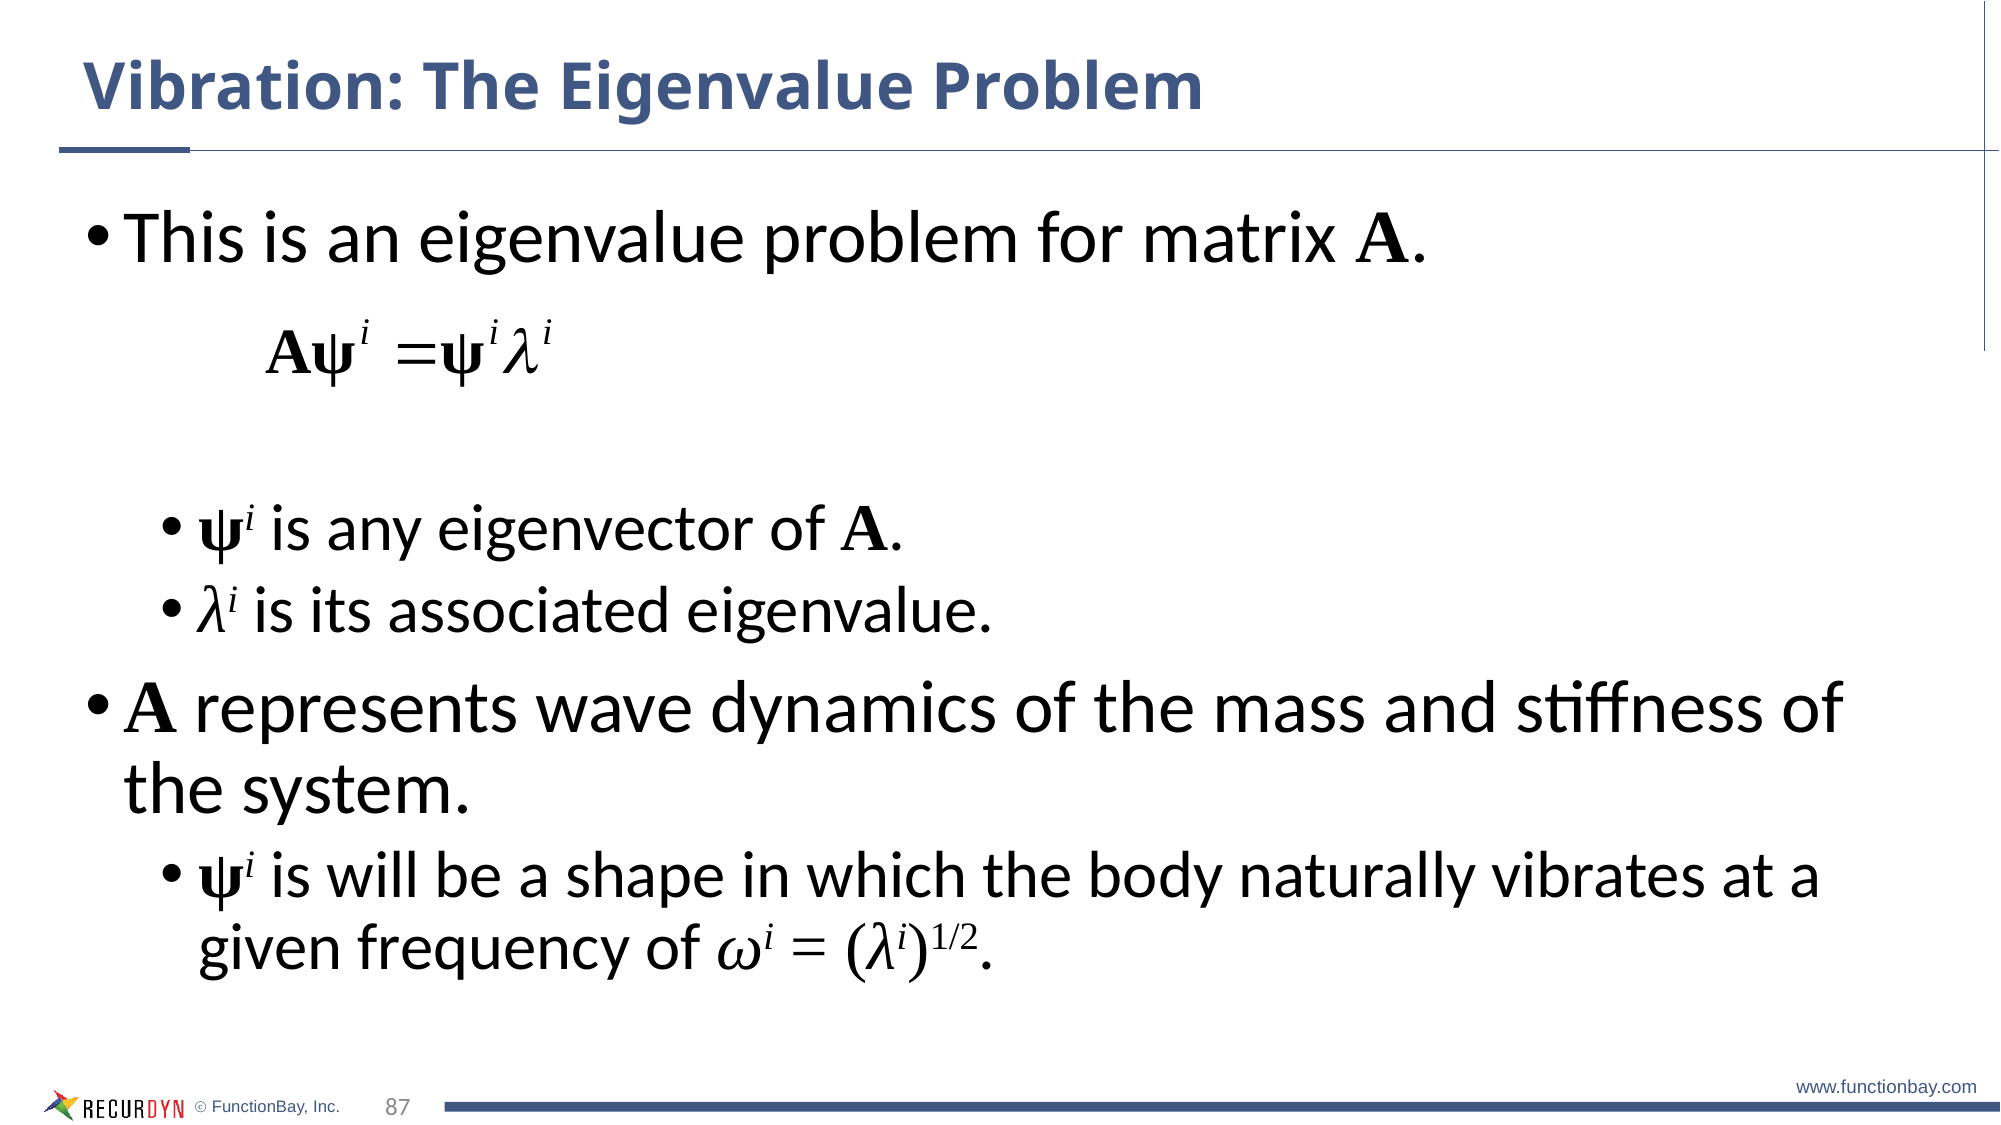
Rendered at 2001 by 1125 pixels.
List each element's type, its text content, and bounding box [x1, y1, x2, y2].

list This is an eigenvalue problem for matrix A. ψi is any eigenvector of A. λi is its associated eigenvalue. A represents wave dynamics of the mass and stiffness of the system. ψi is will be a shape in which the body naturally vibrates at a given frequency of ωi = (λi)1/2. [70, 190, 1955, 1016]
title Vibration: The Eigenvalue Problem [68, 45, 1953, 131]
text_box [251, 301, 573, 403]
picture [43, 1090, 186, 1121]
